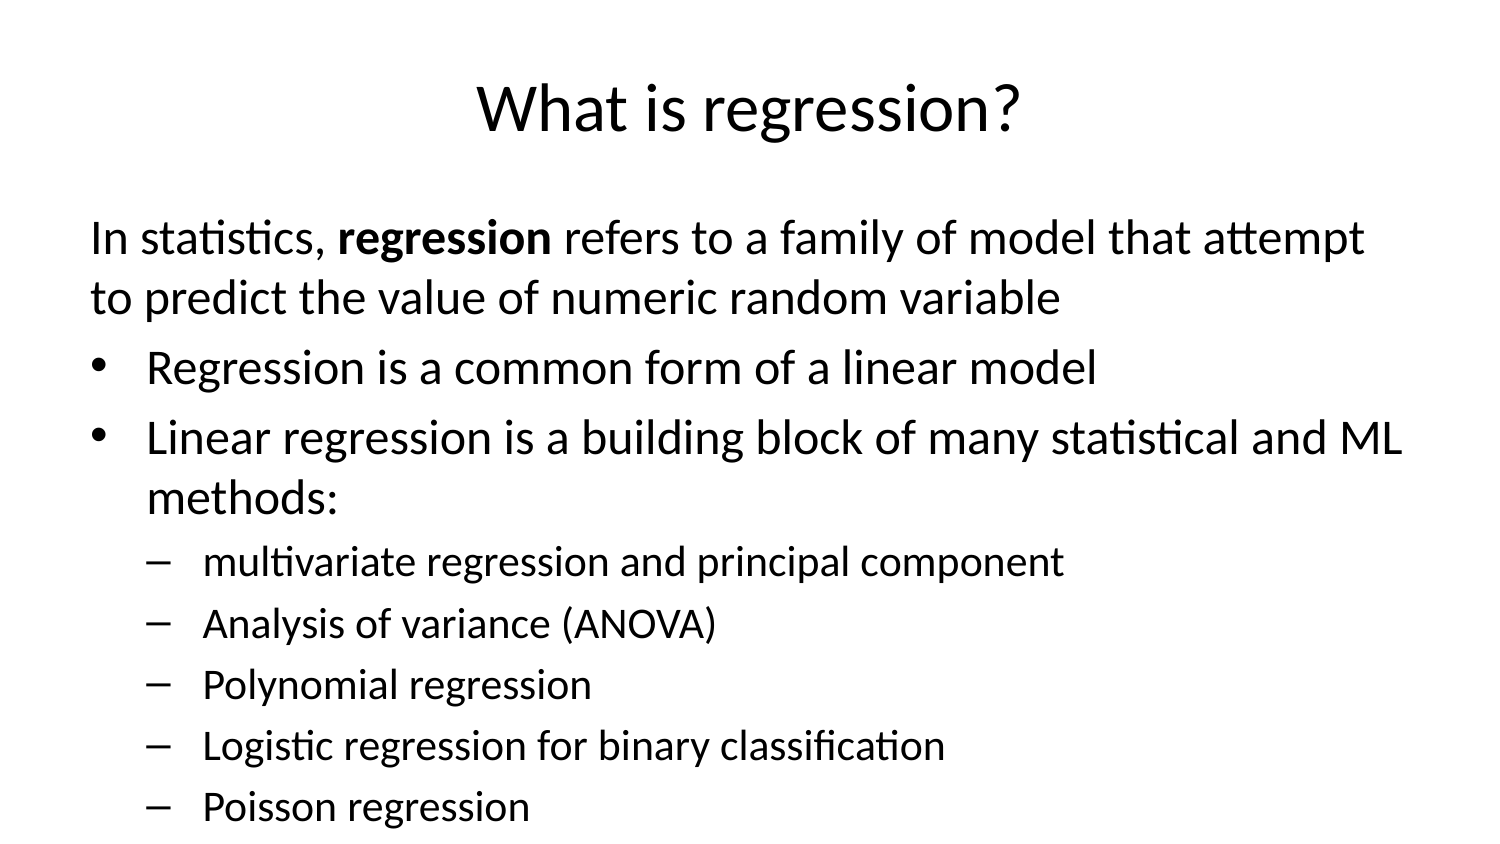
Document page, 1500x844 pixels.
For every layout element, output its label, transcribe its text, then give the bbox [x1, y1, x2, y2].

title What is regression? [75, 33, 1425, 175]
list In statistics, regression refers to a family of model that attempt to predict the value of numeric random variable Regression is a common form of a linear model Linear regression is a building block of many statistical and ML methods: multivariate regression and principal component Analysis of variance (ANOVA) Polynomial regression Logistic regression for binary classification Poisson regression Many time series models Neural networks (and deep learning) [75, 196, 1425, 754]
